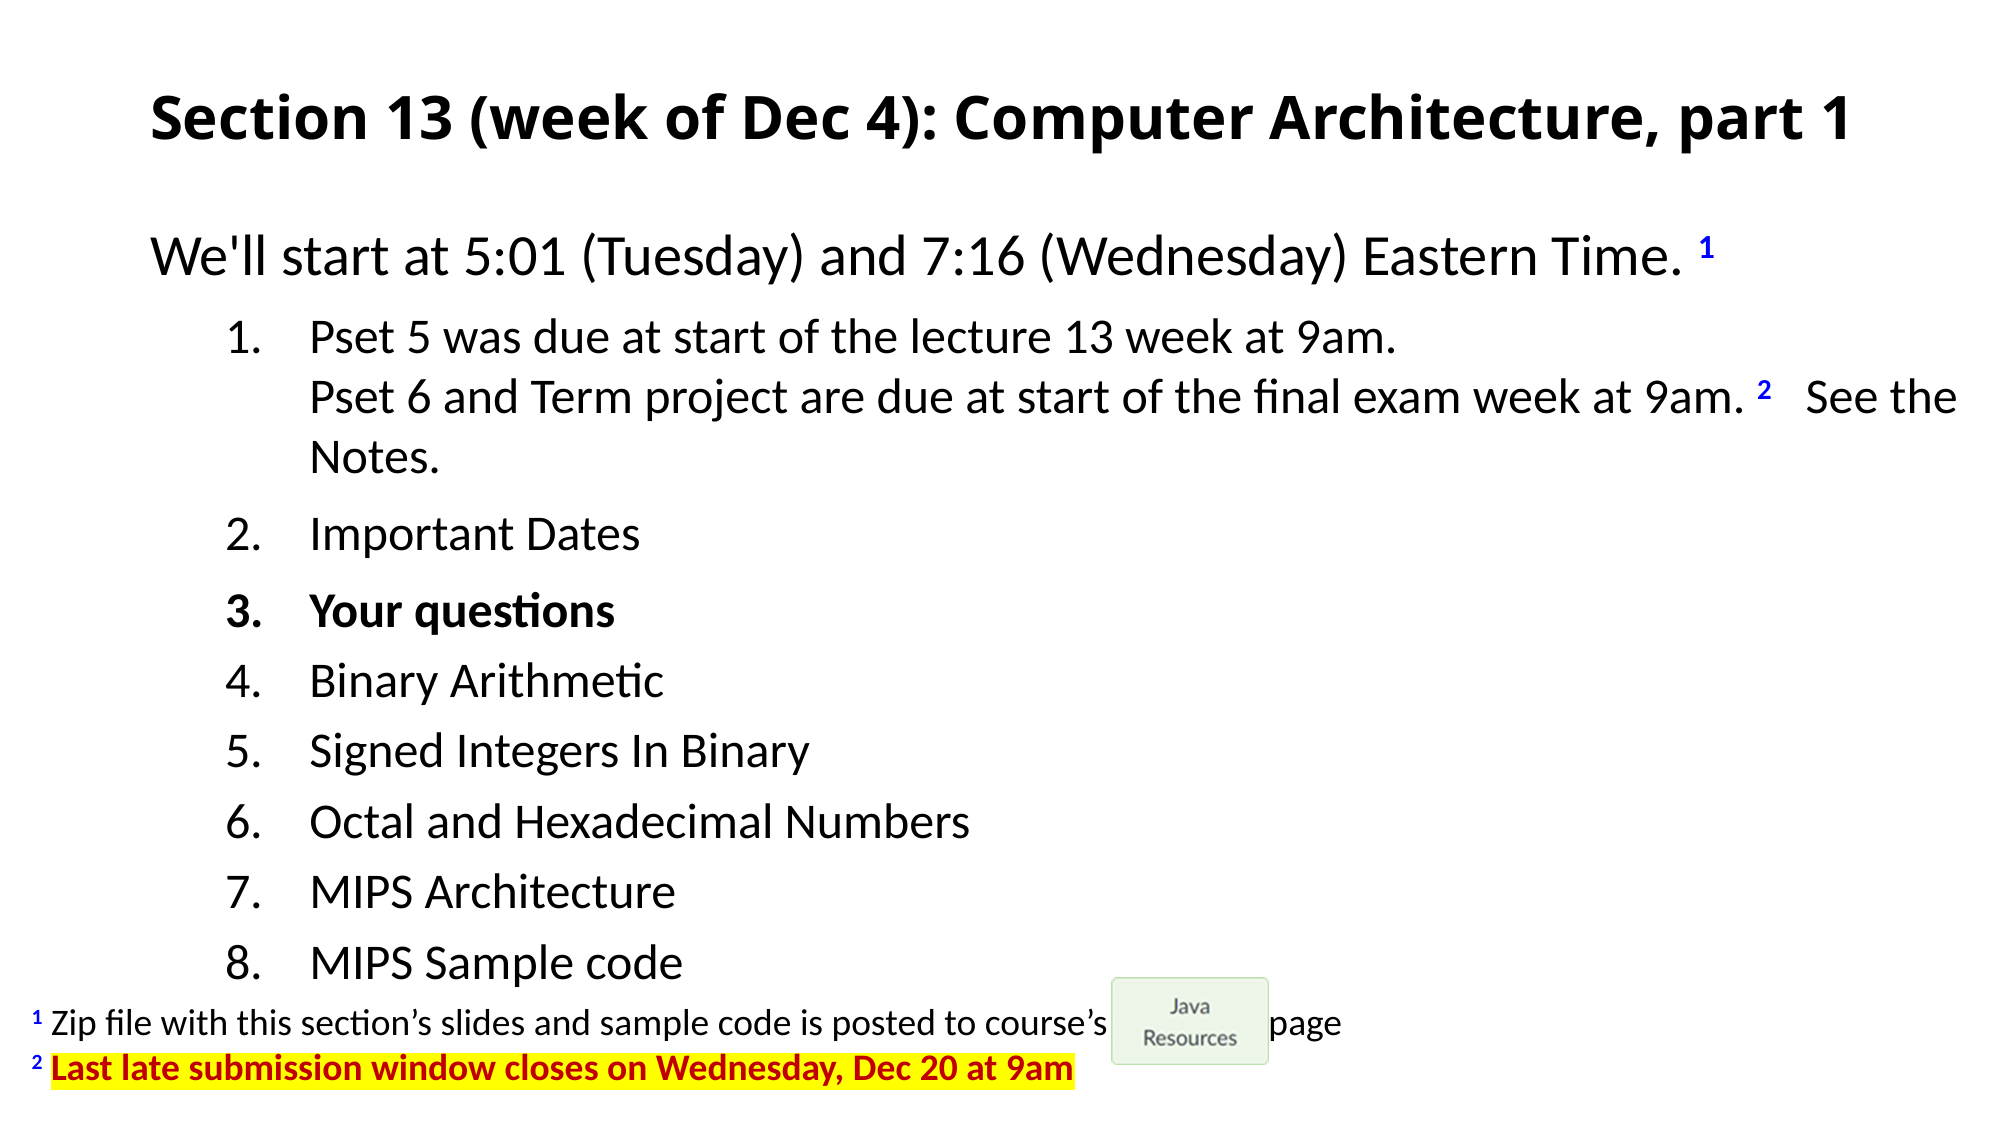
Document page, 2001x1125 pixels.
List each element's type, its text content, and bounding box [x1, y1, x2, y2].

list We'll start at 5:01 (Tuesday) and 7:16 (Wednesday) Eastern Time. 1 Pset 5 was due at start of the lecture 13 week at 9am. Pset 6 and Term project are due at start of the final exam week at 9am. 2 See the Notes. Important Dates Your questions Binary Arithmetic Signed Integers In Binary Octal and Hexadecimal Numbers MIPS Architecture MIPS Sample code [135, 210, 2000, 1066]
text_box 1 Zip file with this section’s slides and sample code is posted to course’s page 2 Last late submission window closes on Wednesday, Dec 20 at 9am [16, 991, 1360, 1096]
picture [1111, 977, 1269, 1065]
title Section 13 (week of Dec 4): Computer Architecture, part 1 [135, 60, 1911, 180]
